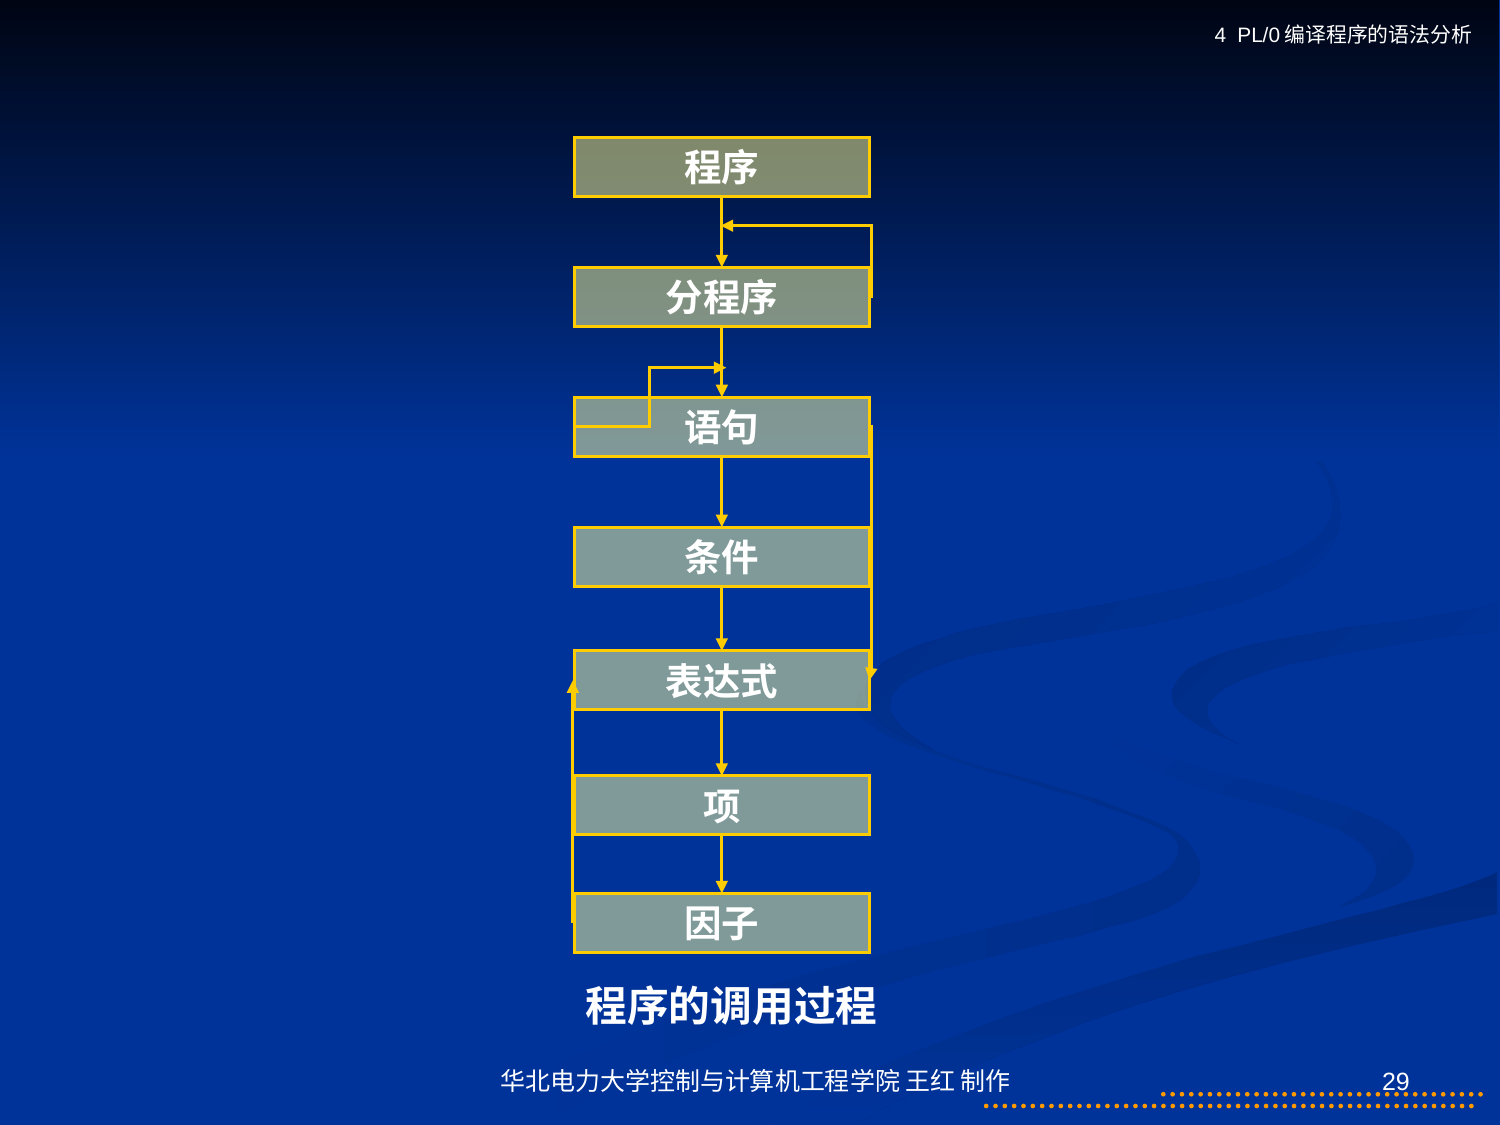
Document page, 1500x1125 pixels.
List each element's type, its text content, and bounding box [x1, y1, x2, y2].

slide_number 29 [1074, 1024, 1426, 1104]
footer 华北电力大学控制与计算机工程学院 王红 制作 [466, 1024, 1046, 1104]
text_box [569, 136, 894, 1038]
text_box 4 PL/0编译程序的语法分析 [1199, 14, 1487, 55]
